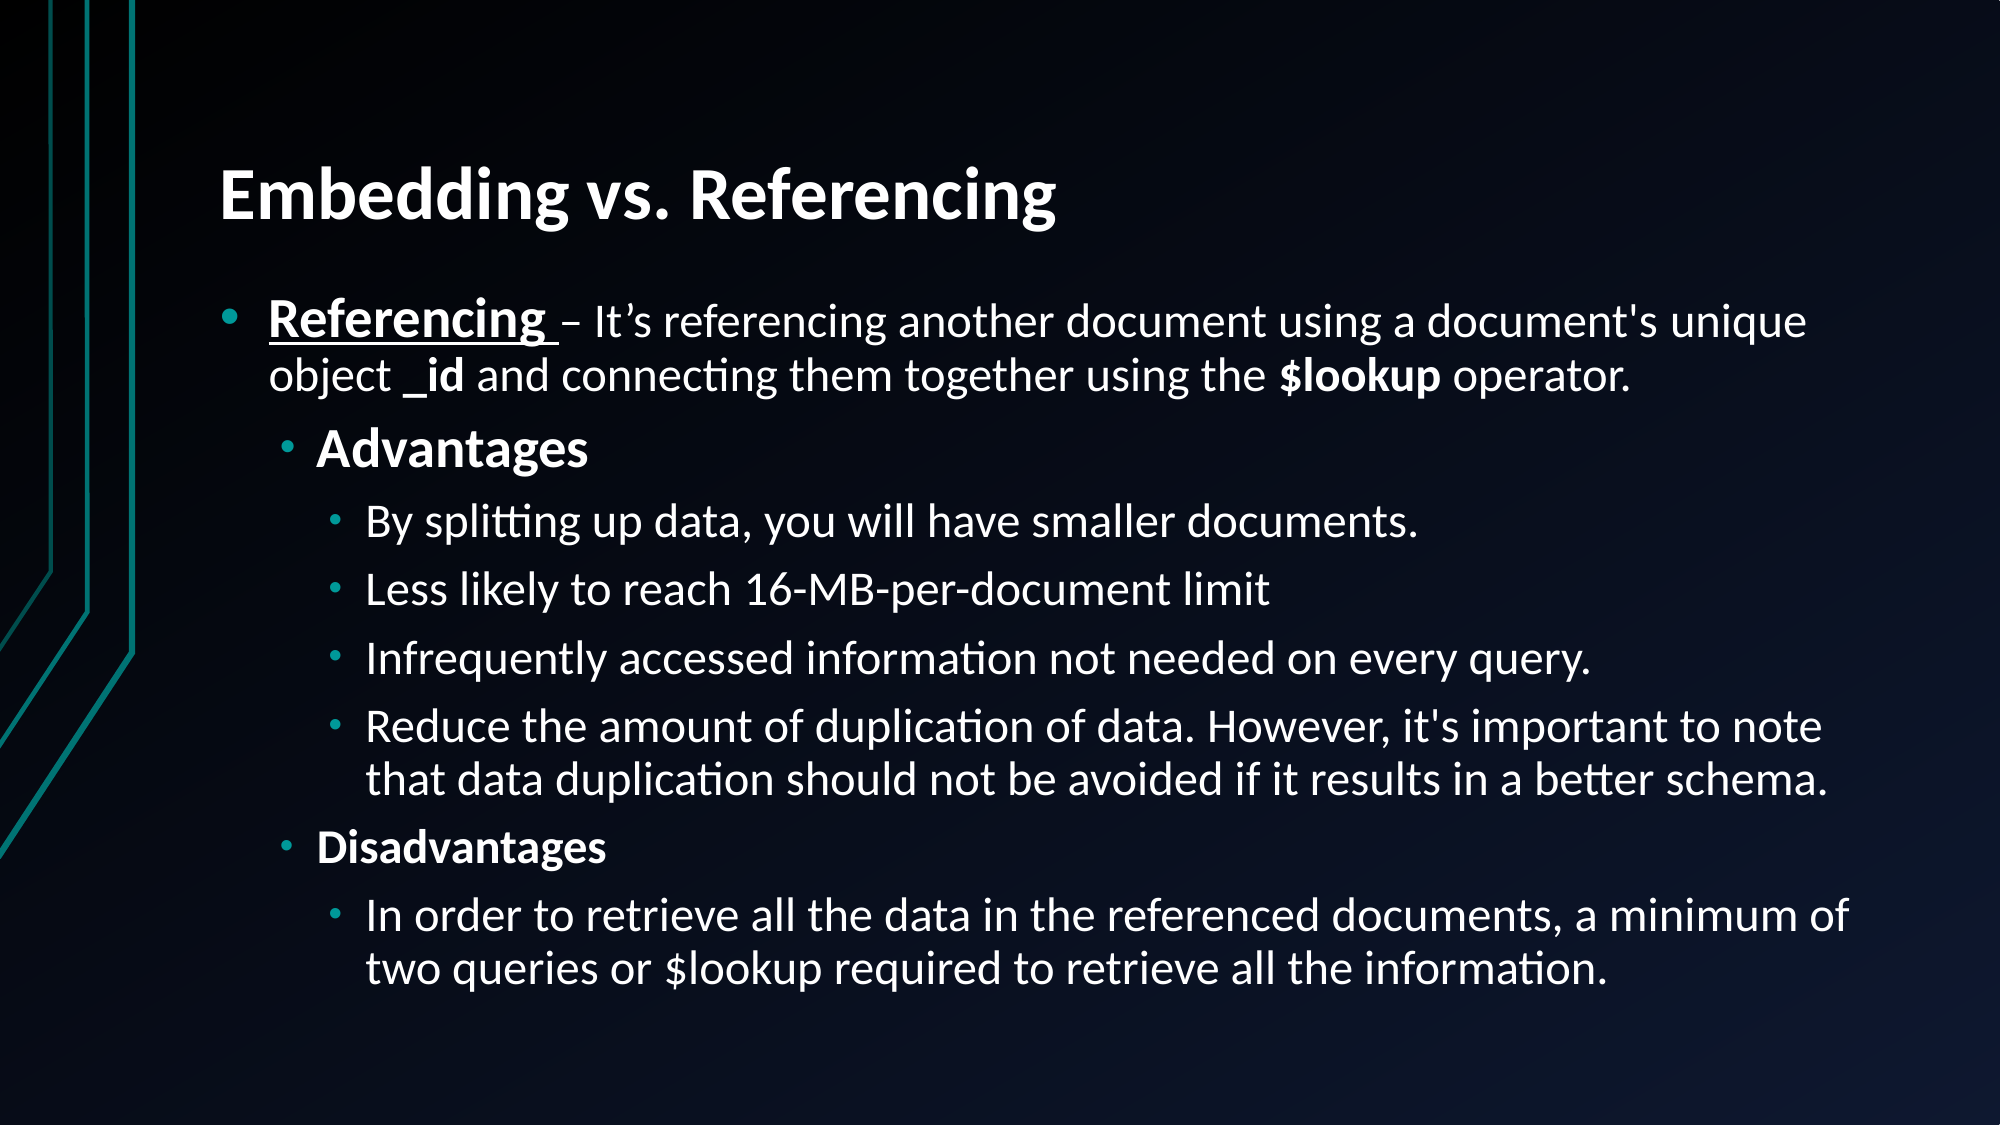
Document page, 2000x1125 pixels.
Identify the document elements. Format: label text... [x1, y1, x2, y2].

list Referencing – It’s referencing another document using a document's unique object _id and connecting them together using the $lookup operator. Advantages By splitting up data, you will have smaller documents. Less likely to reach 16-MB-per-document limit Infrequently accessed information not needed on every query. Reduce the amount of duplication of data. However, it's important to note that data duplication should not be avoided if it results in a better schema. Disadvantages In order to retrieve all the data in the referenced documents, a minimum of two queries or $lookup required to retrieve all the information. [199, 279, 1900, 1012]
title Embedding vs. Referencing [199, 45, 1900, 246]
